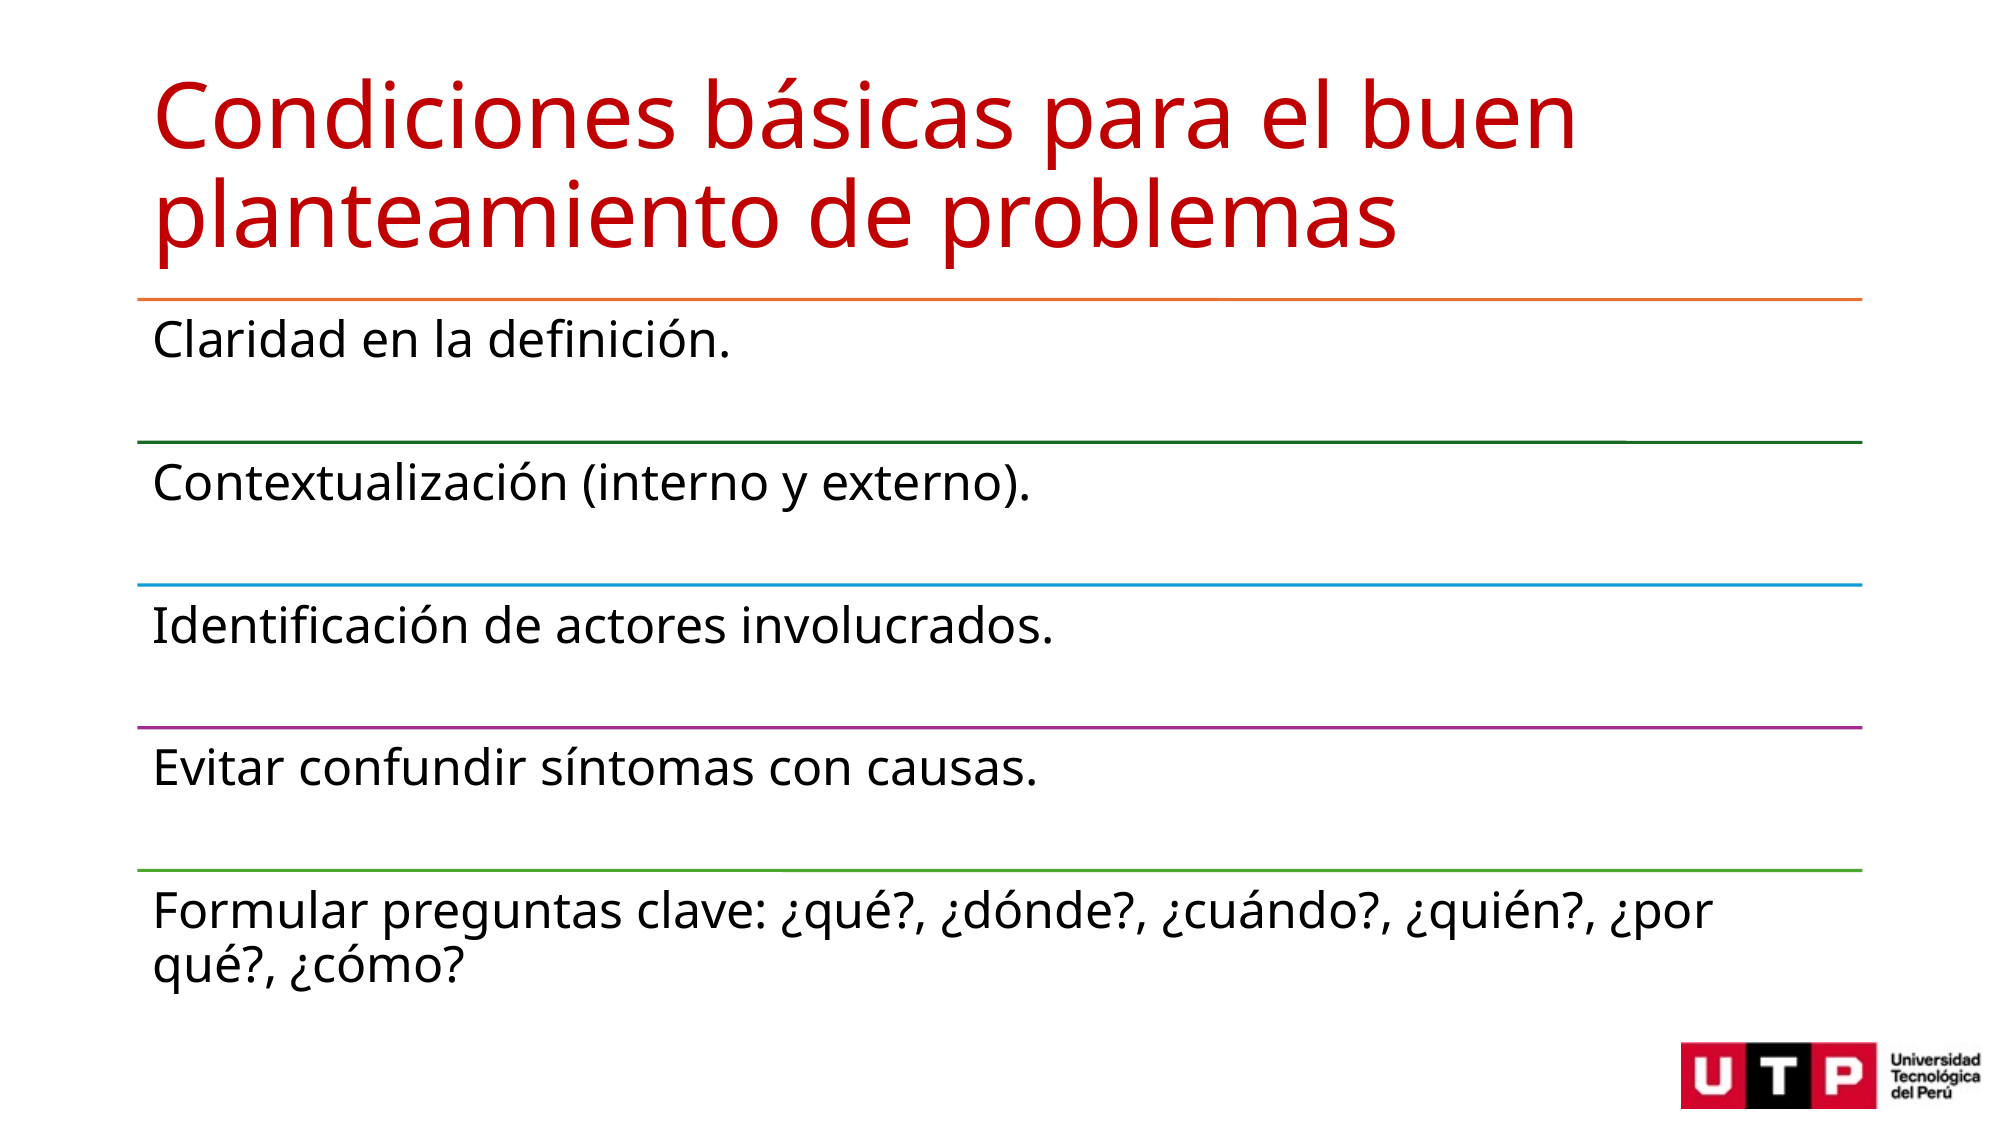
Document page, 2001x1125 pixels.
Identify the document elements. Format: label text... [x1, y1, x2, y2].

picture [1680, 1042, 2000, 1109]
title Condiciones básicas para el buen planteamiento de problemas [137, 59, 1863, 278]
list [136, 298, 1863, 1014]
